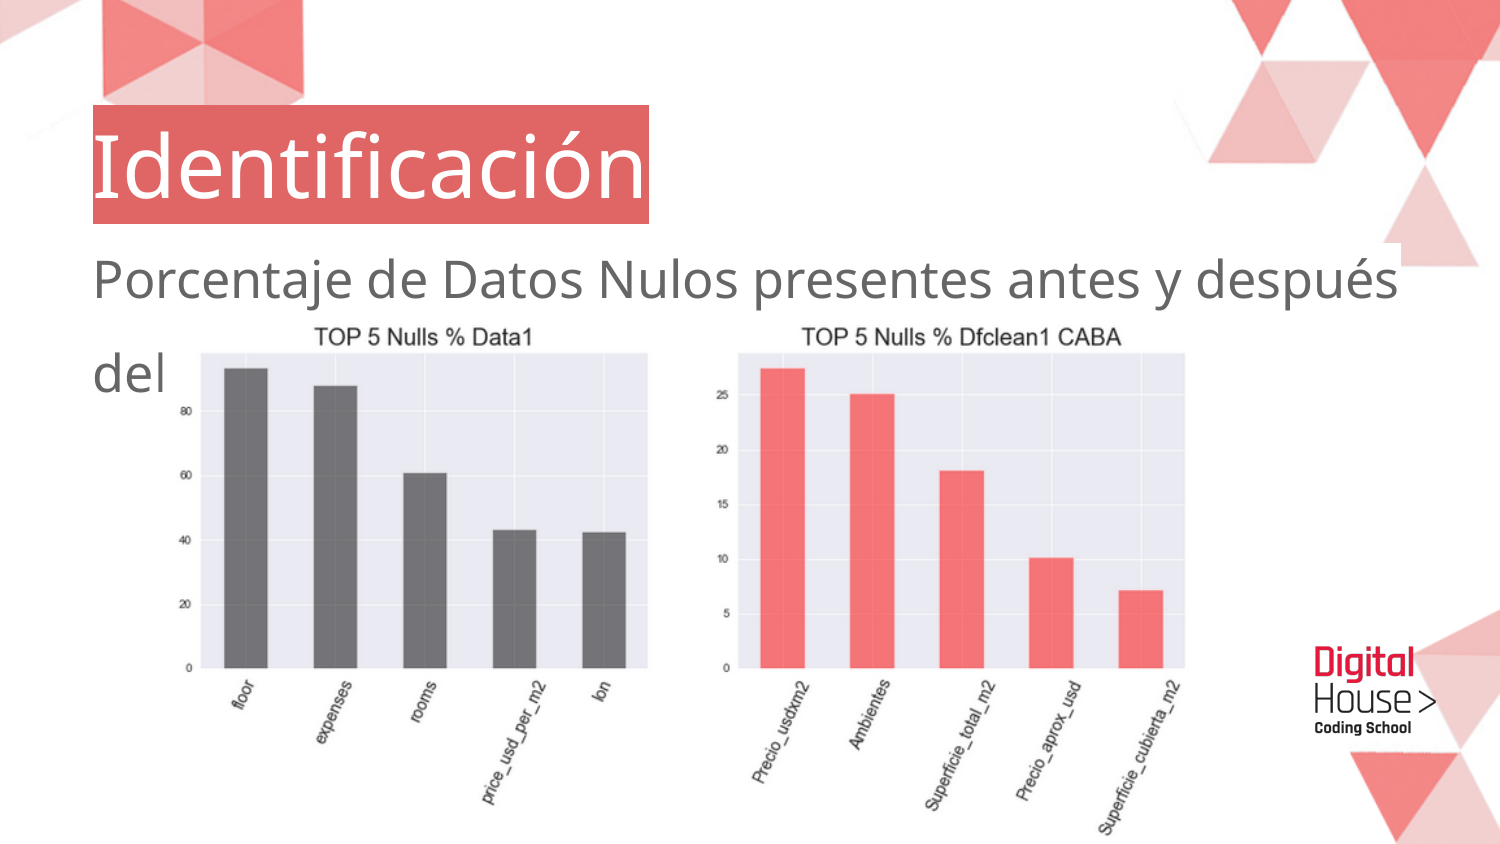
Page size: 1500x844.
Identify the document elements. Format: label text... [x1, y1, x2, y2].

title Identificación Porcentaje de Datos Nulos presentes antes y después del recorte. [78, 79, 1422, 818]
picture [0, 0, 1500, 844]
